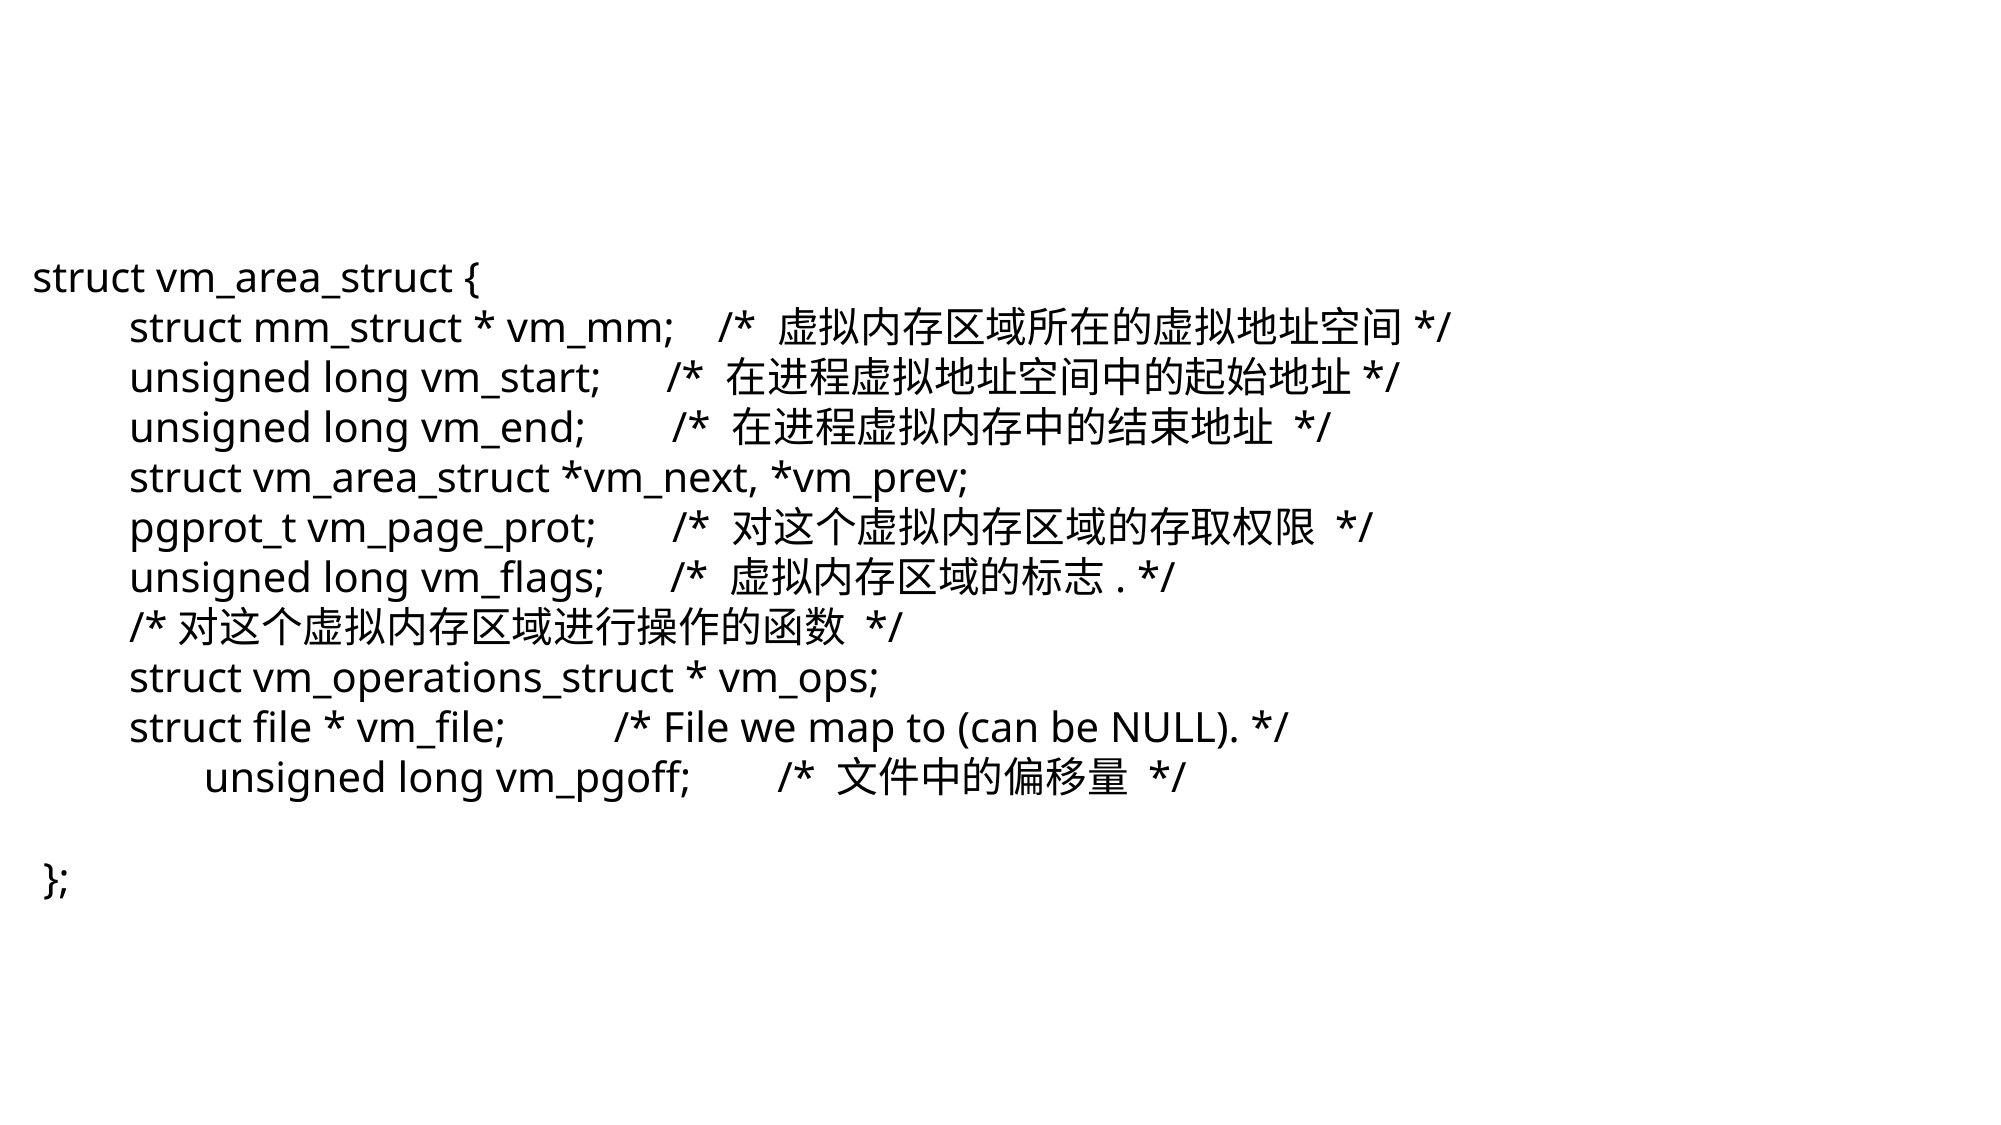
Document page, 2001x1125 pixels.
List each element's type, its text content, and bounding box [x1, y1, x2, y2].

text_box struct vm_area_struct { struct mm_struct * vm_mm; /* 虚拟内存区域所在的虚拟地址空间*/ unsigned long vm_start; /* 在进程虚拟地址空间中的起始地址*/ unsigned long vm_end; /* 在进程虚拟内存中的结束地址 */ struct vm_area_struct *vm_next, *vm_prev; pgprot_t vm_page_prot; /* 对这个虚拟内存区域的存取权限 */ unsigned long vm_flags; /* 虚拟内存区域的标志. */ /*对这个虚拟内存区域进行操作的函数 */ struct vm_operations_struct * vm_ops; struct file * vm_file; /* File we map to (can be NULL). */ unsigned long vm_pgoff; /* 文件中的偏移量 */ }; [17, 243, 1896, 1125]
